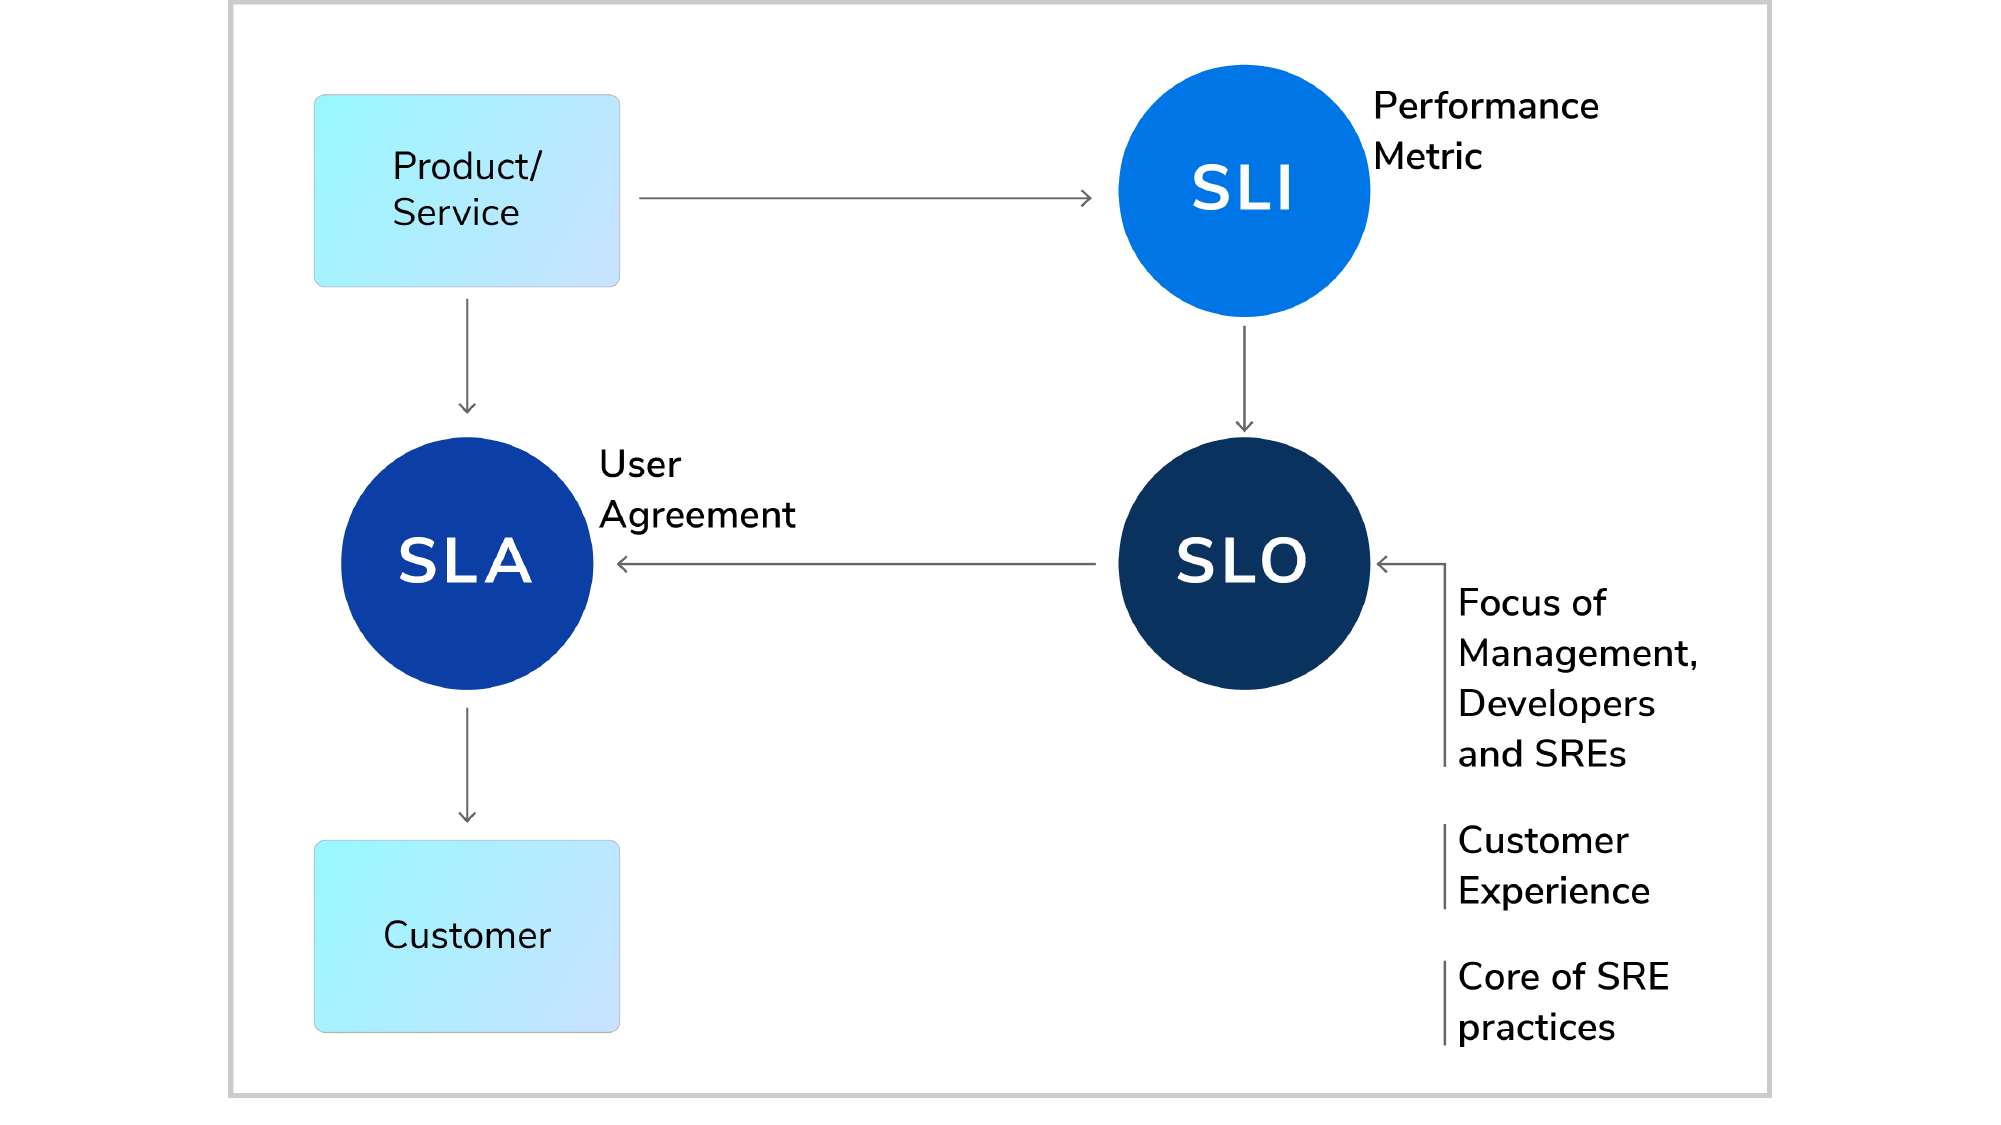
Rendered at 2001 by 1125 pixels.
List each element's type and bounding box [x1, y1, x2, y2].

picture [227, 0, 1772, 1098]
